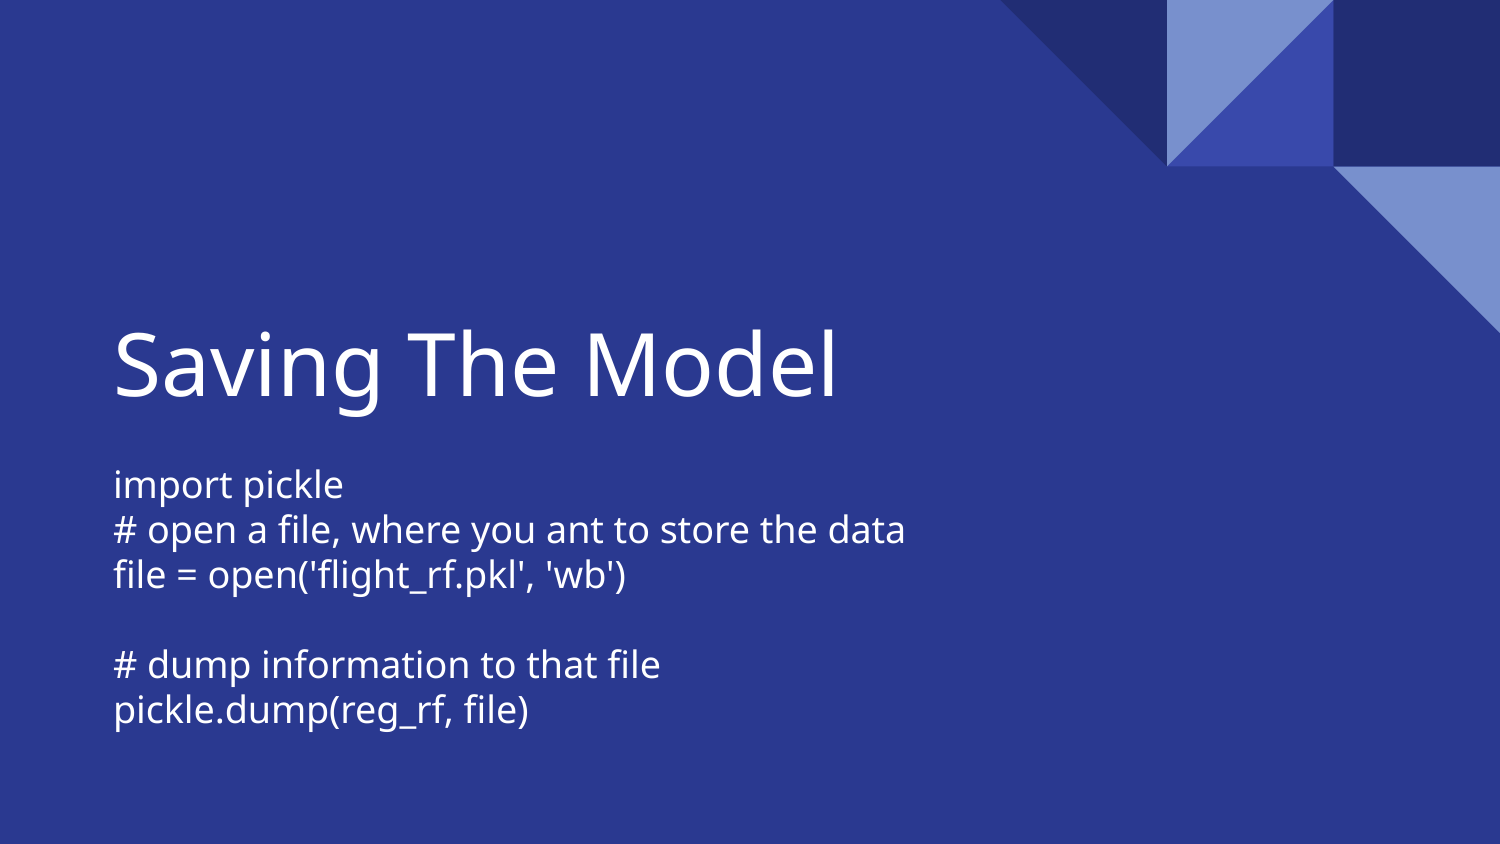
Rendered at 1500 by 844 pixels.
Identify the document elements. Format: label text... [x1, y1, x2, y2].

title Saving The Model [98, 291, 1447, 429]
subtitle import pickle # open a file, where you ant to store the data file = open('flight_rf.pkl', 'wb') # dump information to that file pickle.dump(reg_rf, file) [98, 445, 1447, 747]
